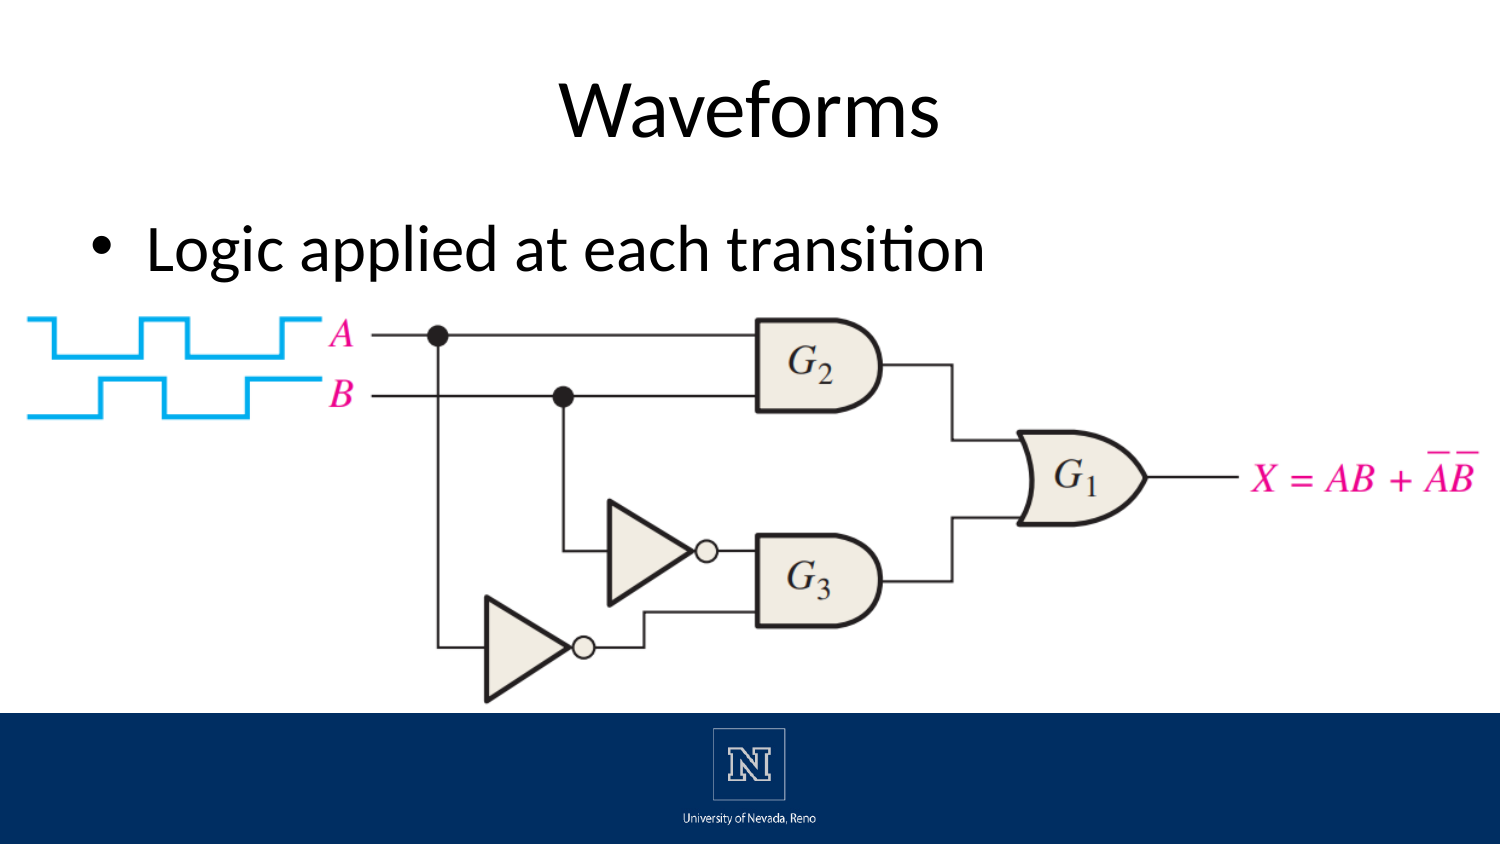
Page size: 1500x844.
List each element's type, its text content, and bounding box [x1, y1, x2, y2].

list Logic applied at each transition [75, 721, 1425, 754]
list Logic applied at each transition [75, 196, 1425, 295]
title Waveforms [75, 33, 1425, 175]
picture [0, 297, 1500, 844]
